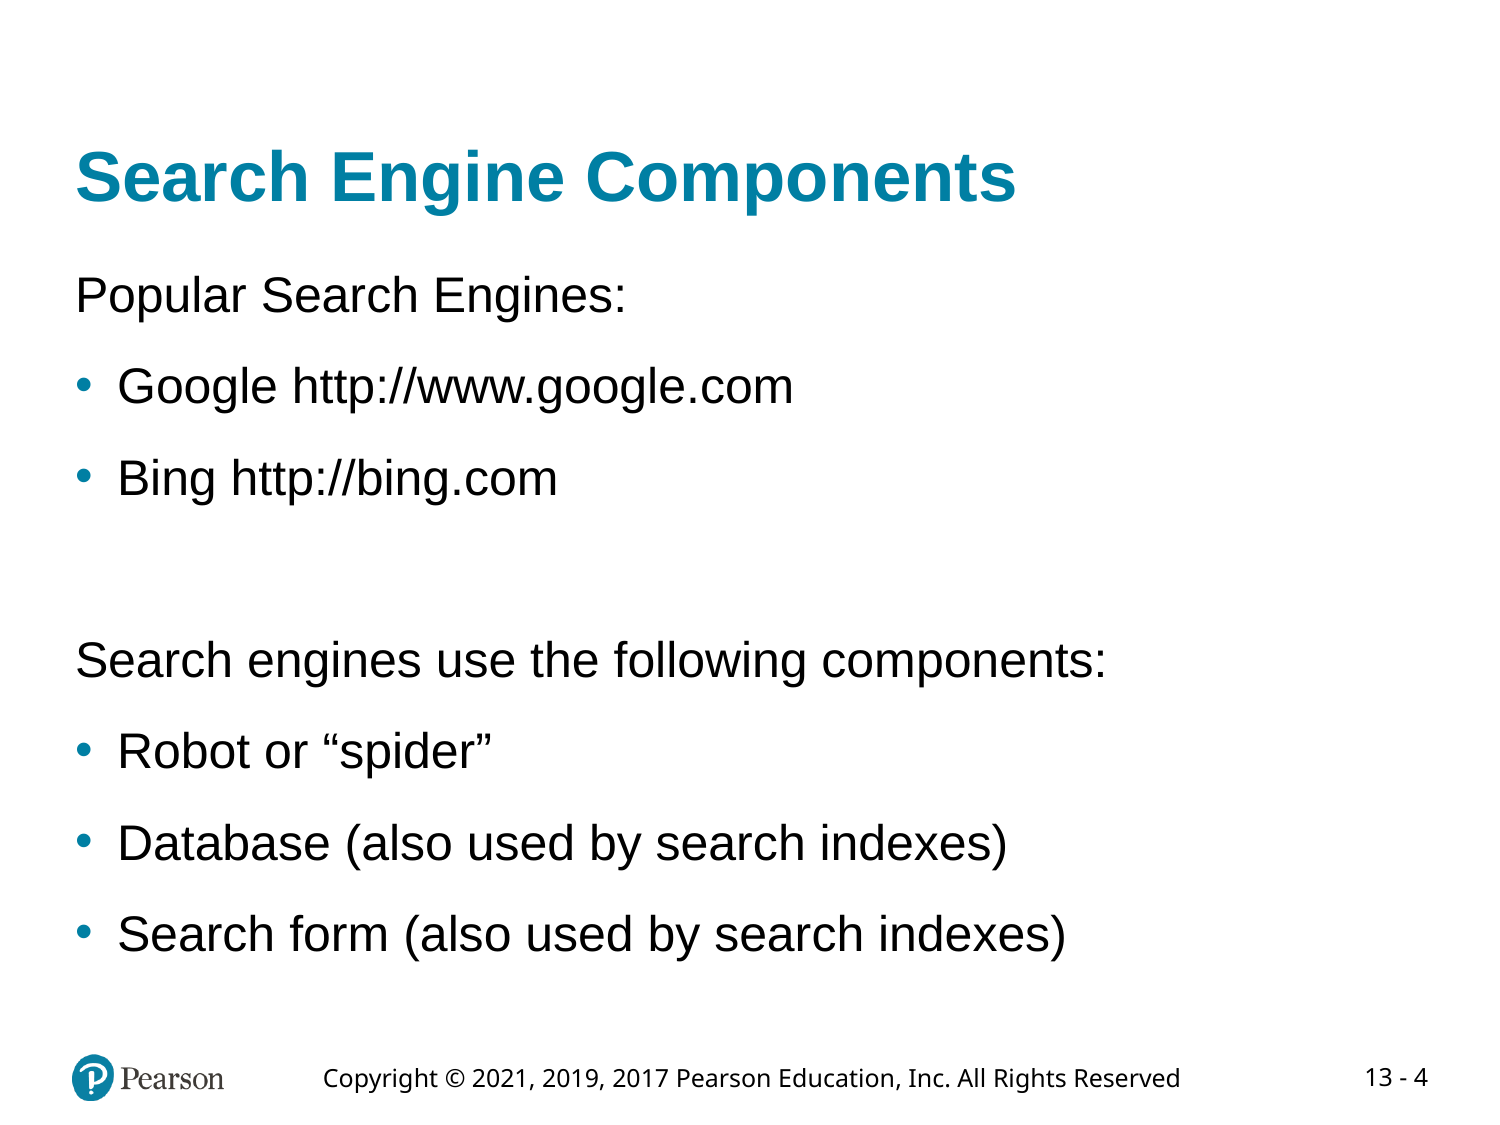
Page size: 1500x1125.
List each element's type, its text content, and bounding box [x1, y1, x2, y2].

picture [81, 1064, 107, 1089]
picture [72, 1087, 83, 1101]
picture [99, 1054, 224, 1101]
list Popular Search Engines: Google http://www.google.com Bing http://bing.com Search engines use the following components: Robot or “spider” Database (also used by search indexes) Search form (also used by search indexes) [75, 262, 1425, 1005]
picture [72, 1054, 89, 1072]
title Search Engine Components [75, 35, 1350, 216]
